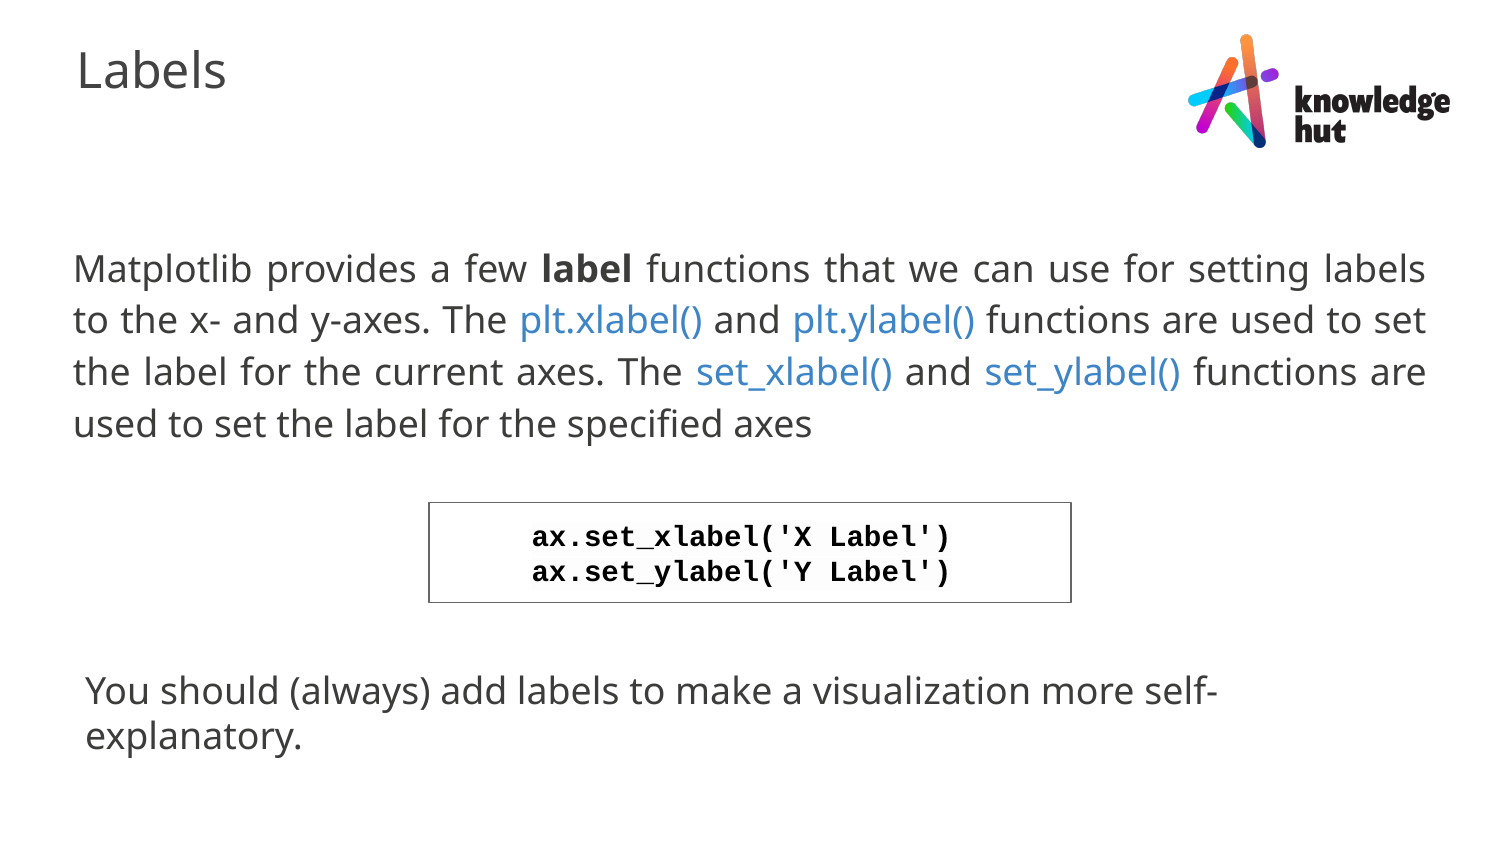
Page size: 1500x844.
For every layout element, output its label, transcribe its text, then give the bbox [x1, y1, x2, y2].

picture [1184, 30, 1454, 152]
text_box Labels [61, 23, 1285, 110]
text_box ax.set_xlabel('X Label') ax.set_ylabel('Y Label') [428, 502, 1072, 603]
text_box Matplotlib provides a few label functions that we can use for setting labels to the x- and y-axes. The plt.xlabel() and plt.ylabel() functions are used to set the label for the current axes. The set_xlabel() and set_ylabel() functions are used to set the label for the specified axes [57, 222, 1443, 453]
text_box You should (always) add labels to make a visualization more self-explanatory. [70, 652, 1430, 739]
